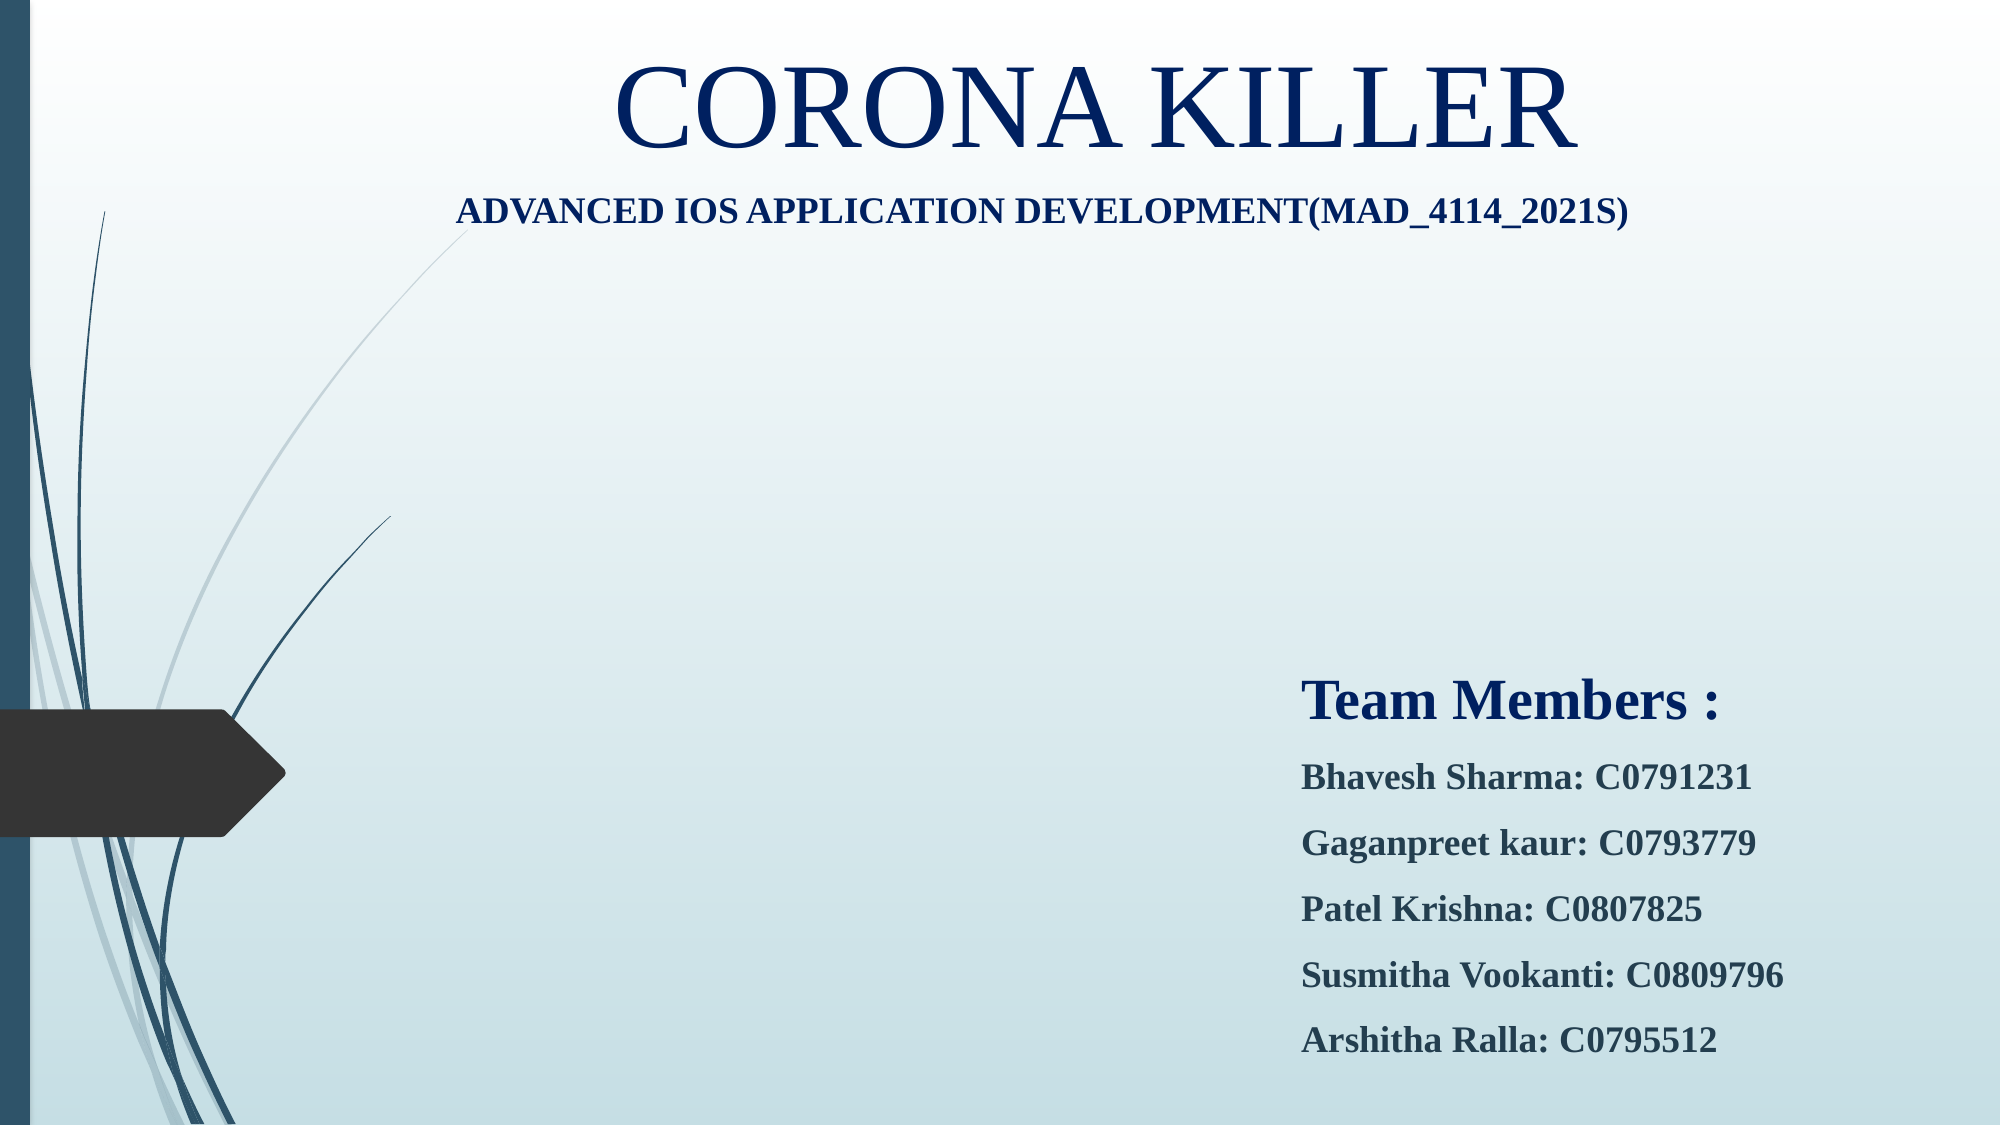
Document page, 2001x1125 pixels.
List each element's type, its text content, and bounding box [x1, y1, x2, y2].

subtitle Team Members : Bhavesh Sharma: C0791231 Gaganpreet kaur: C0793779 Patel Krishna: C0807825 Susmitha Vookanti: C0809796 Arshitha Ralla: C0795512 [1286, 653, 2000, 1125]
title CORONA KILLER [144, 18, 1774, 180]
text_box Advanced iOS Application Development(MAD_4114_2021S) [440, 179, 1724, 239]
